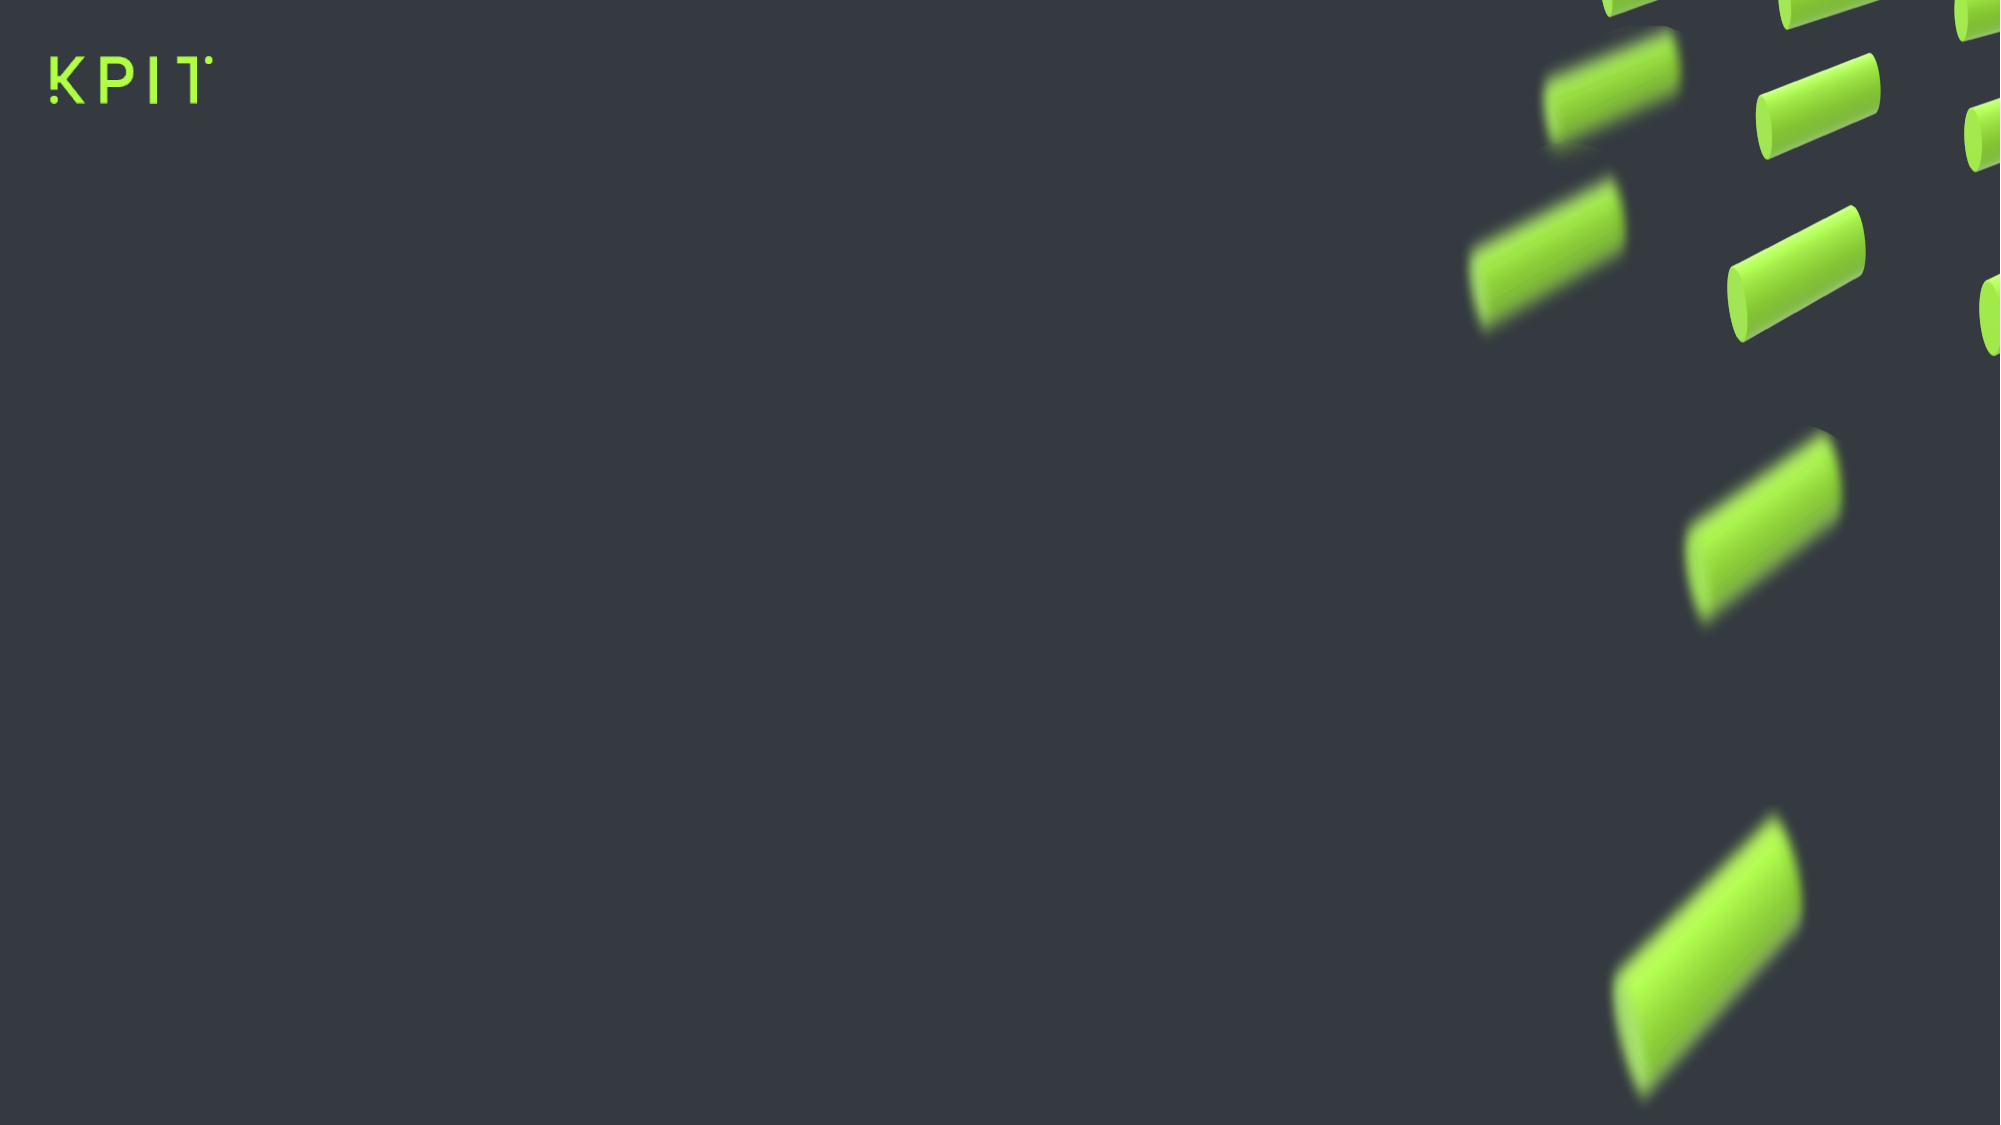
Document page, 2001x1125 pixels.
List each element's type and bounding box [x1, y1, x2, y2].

picture [49, 56, 214, 104]
picture [1416, 0, 2000, 1125]
